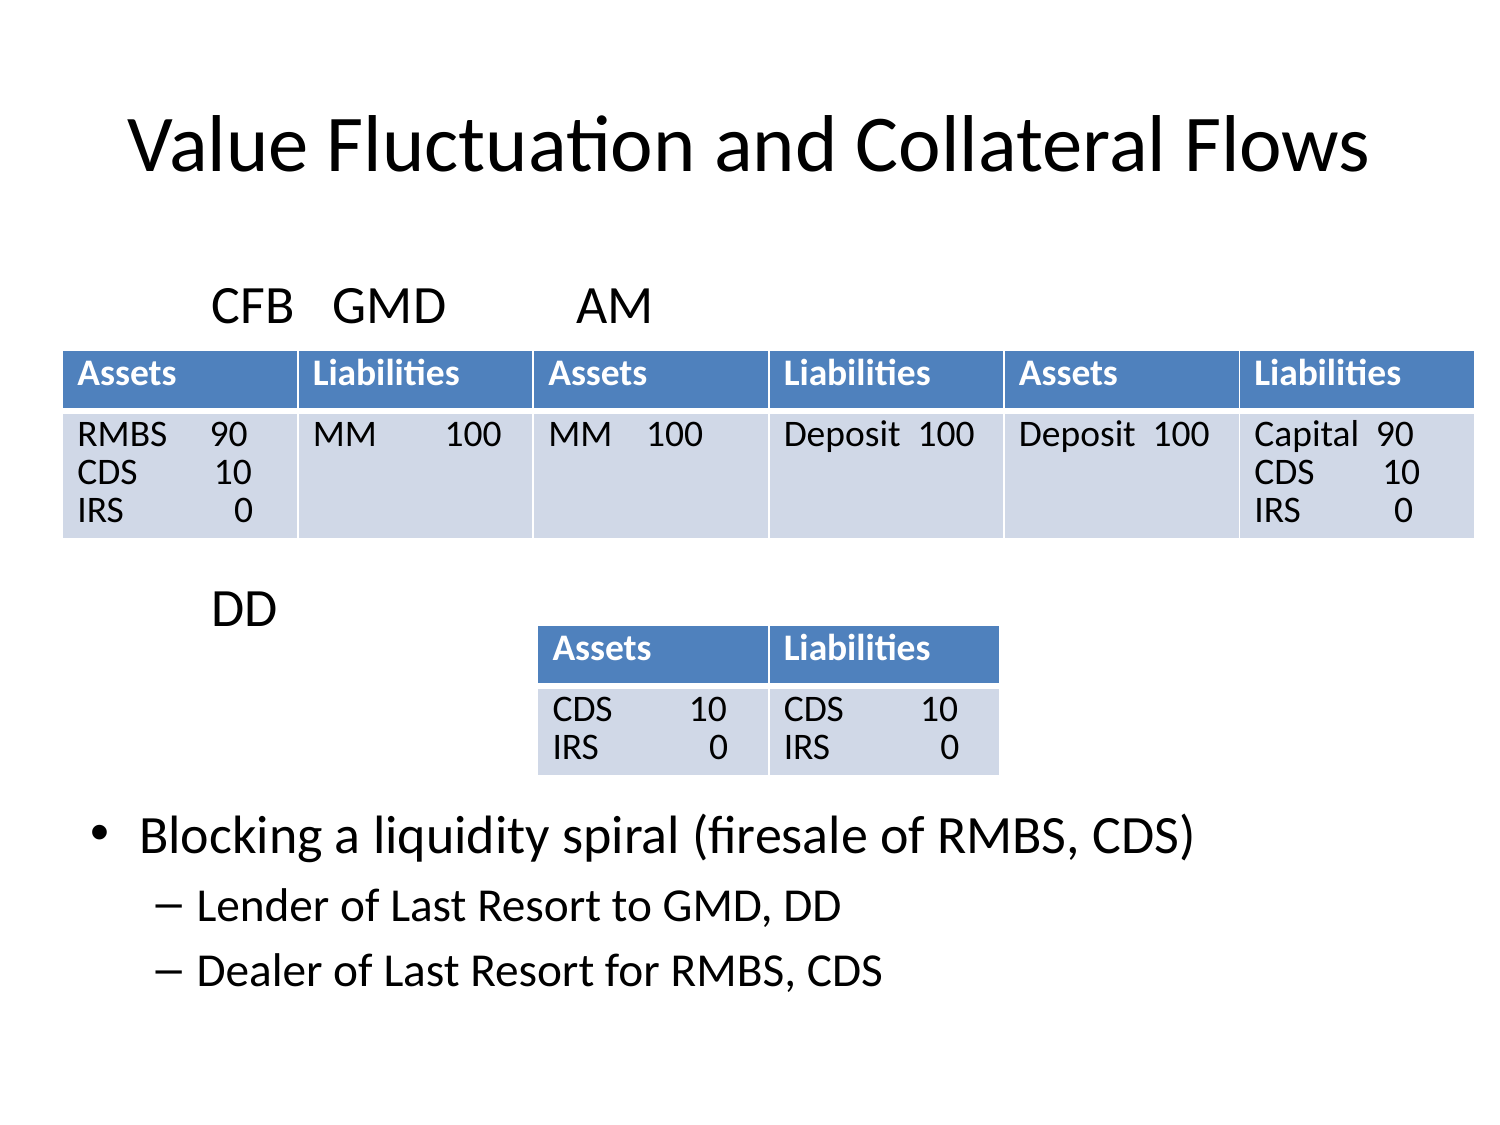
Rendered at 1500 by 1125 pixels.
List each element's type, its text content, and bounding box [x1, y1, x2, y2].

table_cell Capital 90 CDS 10 IRS 0 [1240, 414, 1474, 538]
table_cell RMBS 90 CDS 10 IRS 0 [63, 414, 297, 538]
table_header Assets [538, 626, 768, 683]
table_cell CDS 10 IRS 0 [770, 689, 999, 775]
list CFB GMD AM DD Blocking a liquidity spiral (firesale of RMBS, CDS) Lender of Last Resort to GMD, DD Dealer of Last Resort for RMBS, CDS [75, 262, 1425, 349]
table_cell MM 100 [299, 414, 532, 538]
title Value Fluctuation and Collateral Flows [75, 45, 1425, 233]
table_header Liabilities [770, 351, 1003, 408]
table_cell Deposit 100 [1005, 414, 1239, 538]
table_header Liabilities [770, 626, 999, 683]
list CFB GMD AM DD Blocking a liquidity spiral (firesale of RMBS, CDS) Lender of Last Resort to GMD, DD Dealer of Last Resort for RMBS, CDS [75, 540, 1425, 1005]
table_cell MM 100 [534, 414, 768, 538]
table_cell Deposit 100 [770, 414, 1003, 538]
table_cell CDS 10 IRS 0 [538, 689, 768, 775]
table_header Assets [63, 351, 297, 408]
table_header Assets [1005, 351, 1239, 408]
table_header Liabilities [299, 351, 532, 408]
table_header Assets [534, 351, 768, 408]
table_header Liabilities [1240, 351, 1474, 408]
